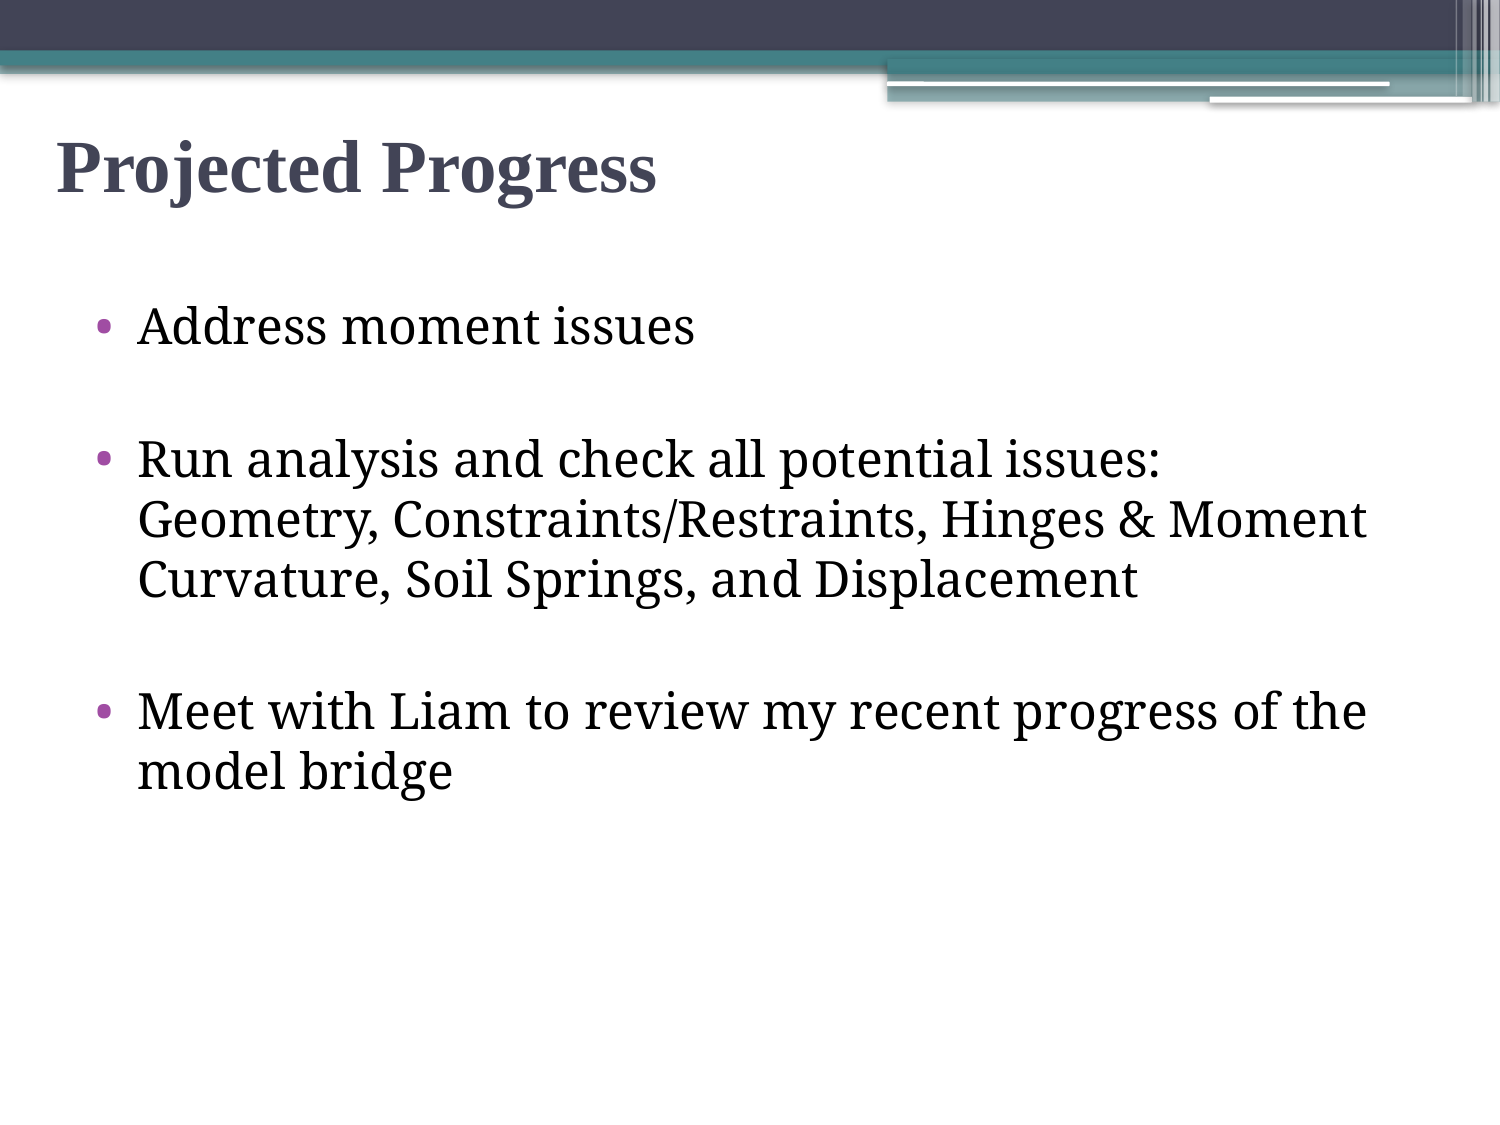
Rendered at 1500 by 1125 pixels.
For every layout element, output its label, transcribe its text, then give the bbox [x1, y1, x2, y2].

list Address moment issues Run analysis and check all potential issues: Geometry, Constraints/Restraints, Hinges & Moment Curvature, Soil Springs, and Displacement Meet with Liam to review my recent progress of the model bridge [62, 287, 1413, 1079]
title Projected Progress [0, 99, 1500, 219]
